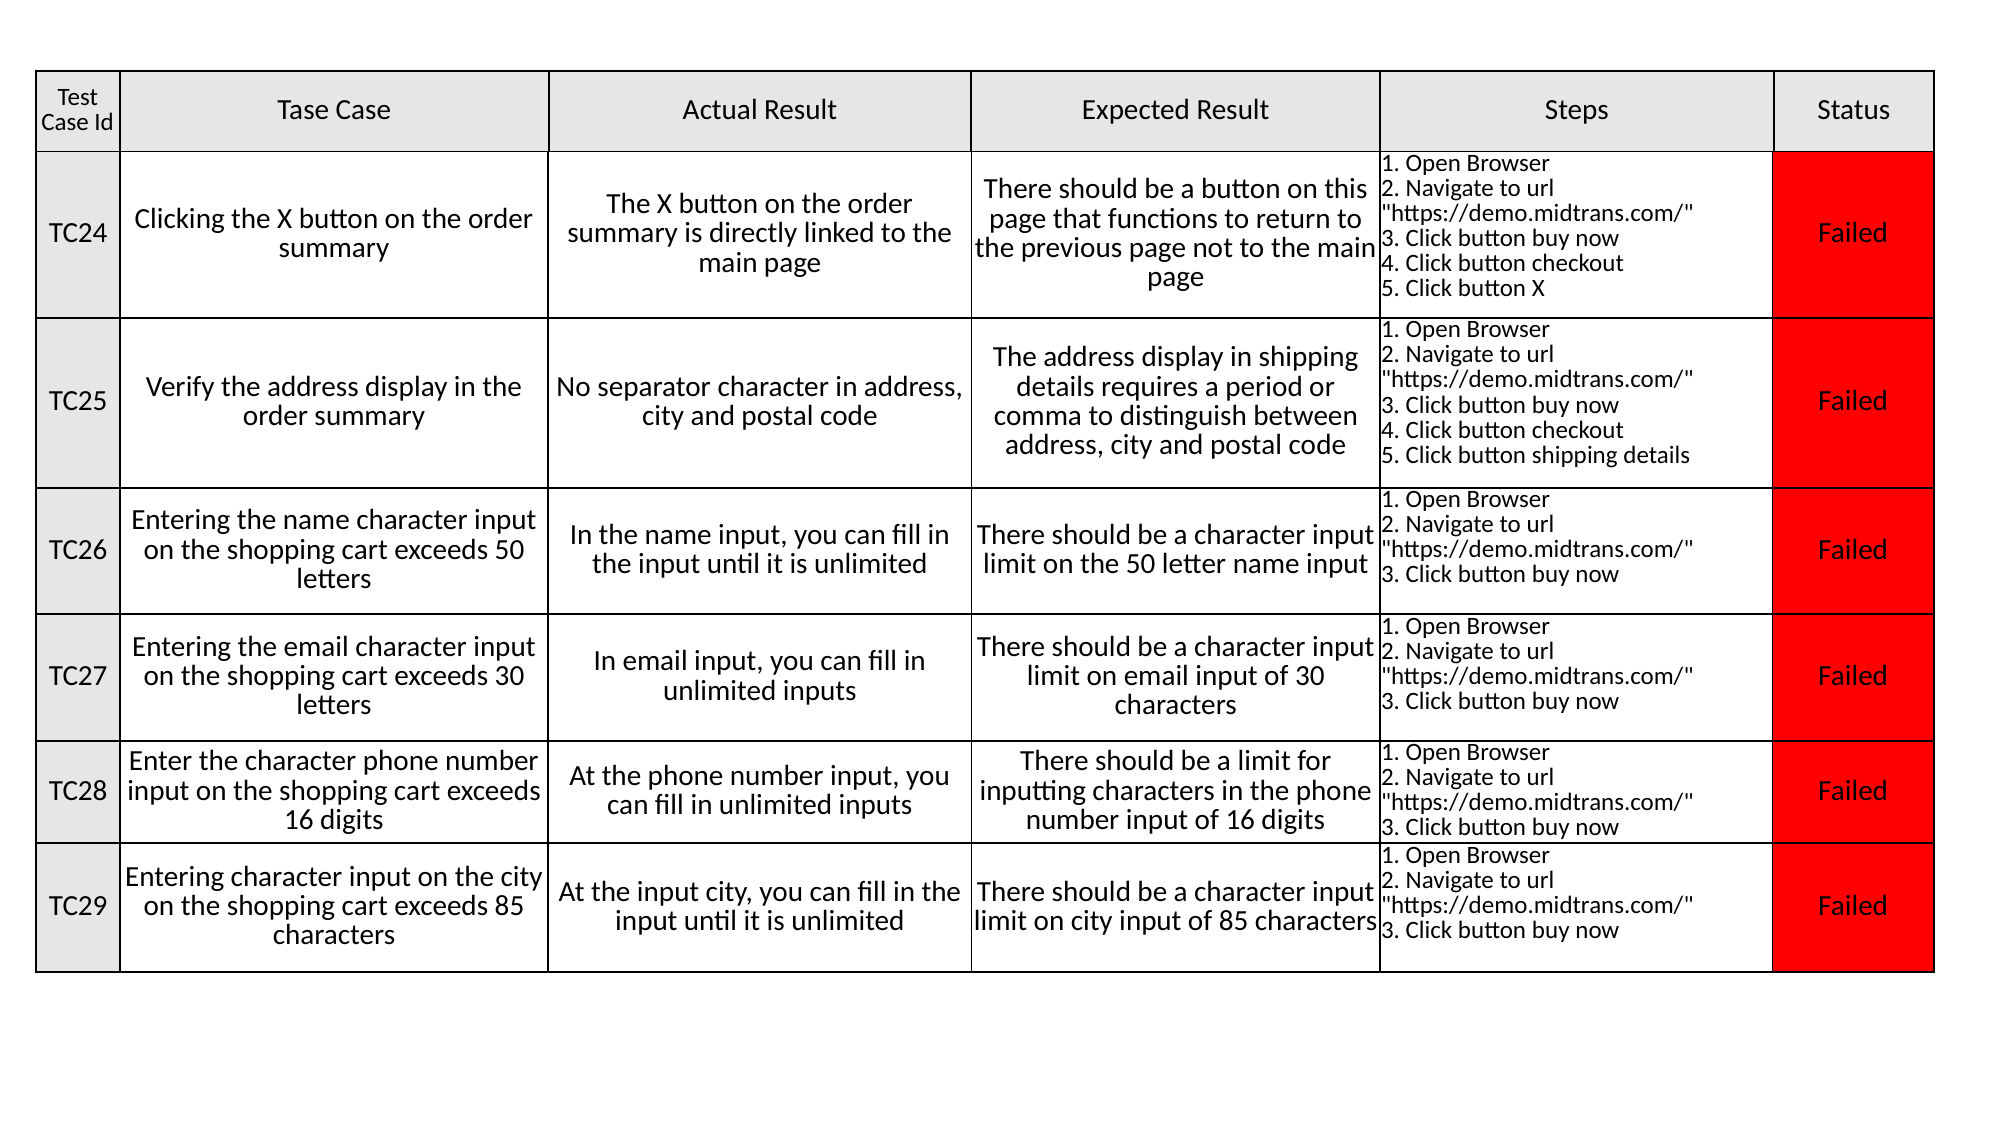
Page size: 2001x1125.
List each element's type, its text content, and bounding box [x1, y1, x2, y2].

table_cell Verify the address display in the order summary [121, 319, 547, 487]
table_cell Failed [1773, 615, 1933, 740]
table_cell Enter the character phone number input on the shopping cart exceeds 16 digits [121, 742, 547, 842]
table_header Tase Case [121, 72, 548, 151]
table_cell 1. Open Browser 2. Navigate to url "https://demo.midtrans.com/" 3. Click button buy now [1381, 844, 1772, 971]
table_cell In the name input, you can fill in the input until it is unlimited [549, 489, 971, 613]
table_cell There should be a limit for inputting characters in the phone number input of 16 digits [972, 742, 1379, 842]
table_cell Entering the name character input on the shopping cart exceeds 50 letters [121, 489, 547, 613]
table_header Clicking the X button on the order summary [121, 152, 547, 317]
table_cell TC28 [37, 742, 119, 842]
table_cell TC26 [37, 489, 119, 613]
table_cell At the phone number input, you can fill in unlimited inputs [549, 742, 971, 842]
table_header Expected Result [972, 72, 1379, 151]
table_cell In email input, you can fill in unlimited inputs [549, 615, 971, 740]
table_cell The address display in shipping details requires a period or comma to distinguish between address, city and postal code [972, 319, 1379, 487]
table_cell 1. Open Browser 2. Navigate to url "https://demo.midtrans.com/" 3. Click button buy now 4. Click button checkout 5. Click button shipping details [1381, 319, 1772, 487]
table_cell 1. Open Browser 2. Navigate to url "https://demo.midtrans.com/" 3. Click button buy now [1381, 489, 1772, 613]
table_cell 1. Open Browser 2. Navigate to url "https://demo.midtrans.com/" 3. Click button buy now [1381, 742, 1772, 842]
table_header Test Case Id [37, 72, 119, 151]
table_header TC24 [37, 152, 119, 317]
table_header Steps [1381, 72, 1773, 151]
table_cell There should be a character input limit on email input of 30 characters [972, 615, 1379, 740]
table_header Actual Result [550, 72, 970, 151]
table_cell TC27 [37, 615, 119, 740]
table_cell There should be a character input limit on the 50 letter name input [972, 489, 1379, 613]
table_cell Failed [1773, 742, 1933, 842]
table_header Status [1775, 72, 1933, 151]
table_cell Entering character input on the city on the shopping cart exceeds 85 characters [121, 844, 547, 971]
table_cell No separator character in address, city and postal code [549, 319, 971, 487]
table_cell Entering the email character input on the shopping cart exceeds 30 letters [121, 615, 547, 740]
table_cell At the input city, you can fill in the input until it is unlimited [549, 844, 971, 971]
table_header There should be a button on this page that functions to return to the previous page not to the main page [972, 152, 1379, 317]
table_header 1. Open Browser 2. Navigate to url "https://demo.midtrans.com/" 3. Click button buy now 4. Click button checkout 5. Click button X [1381, 152, 1772, 317]
table_cell Failed [1773, 319, 1933, 487]
table_cell There should be a character input limit on city input of 85 characters [972, 844, 1379, 971]
table_cell Failed [1773, 489, 1933, 613]
table_cell TC25 [37, 319, 119, 487]
table_cell TC29 [37, 844, 119, 971]
table_header The X button on the order summary is directly linked to the main page [549, 152, 971, 317]
table_cell Failed [1773, 844, 1933, 971]
table_header Failed [1773, 152, 1933, 317]
table_cell 1. Open Browser 2. Navigate to url "https://demo.midtrans.com/" 3. Click button buy now [1381, 615, 1772, 740]
